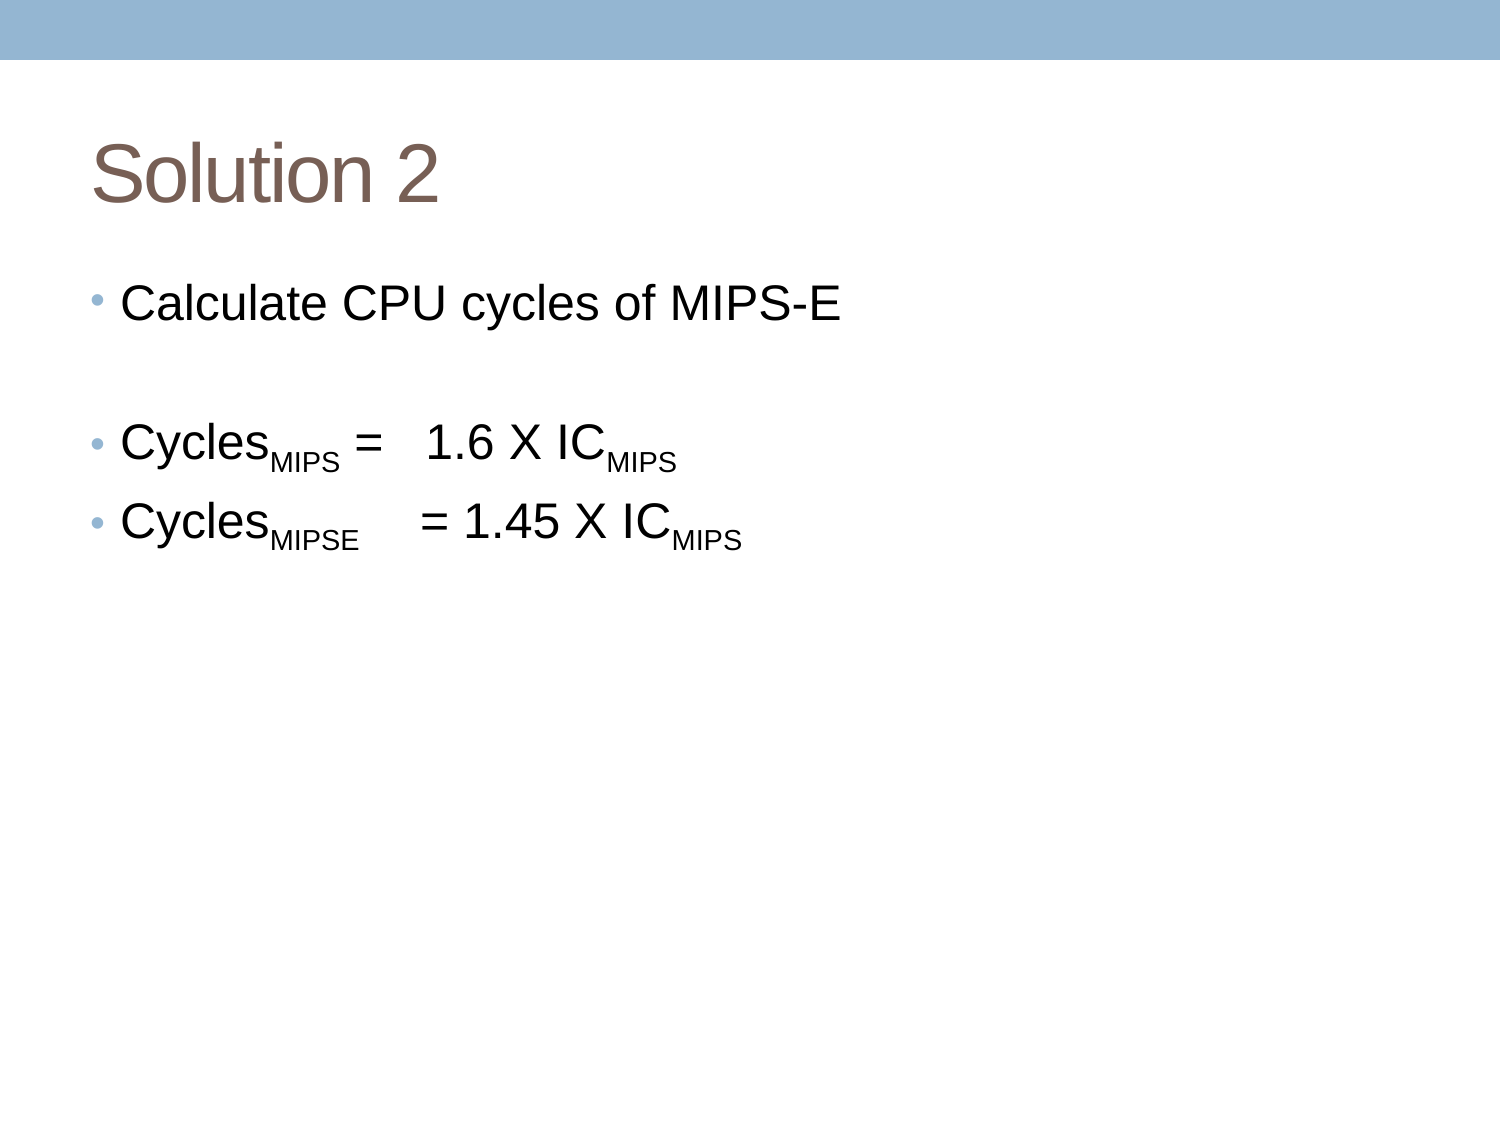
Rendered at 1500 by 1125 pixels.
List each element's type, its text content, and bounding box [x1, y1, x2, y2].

title Solution 2 [75, 87, 1425, 250]
list Calculate CPU cycles of MIPS-E CyclesMIPS = 1.6 X ICMIPS CyclesMIPSE = 1.45 X ICMIPS [75, 262, 1425, 1125]
